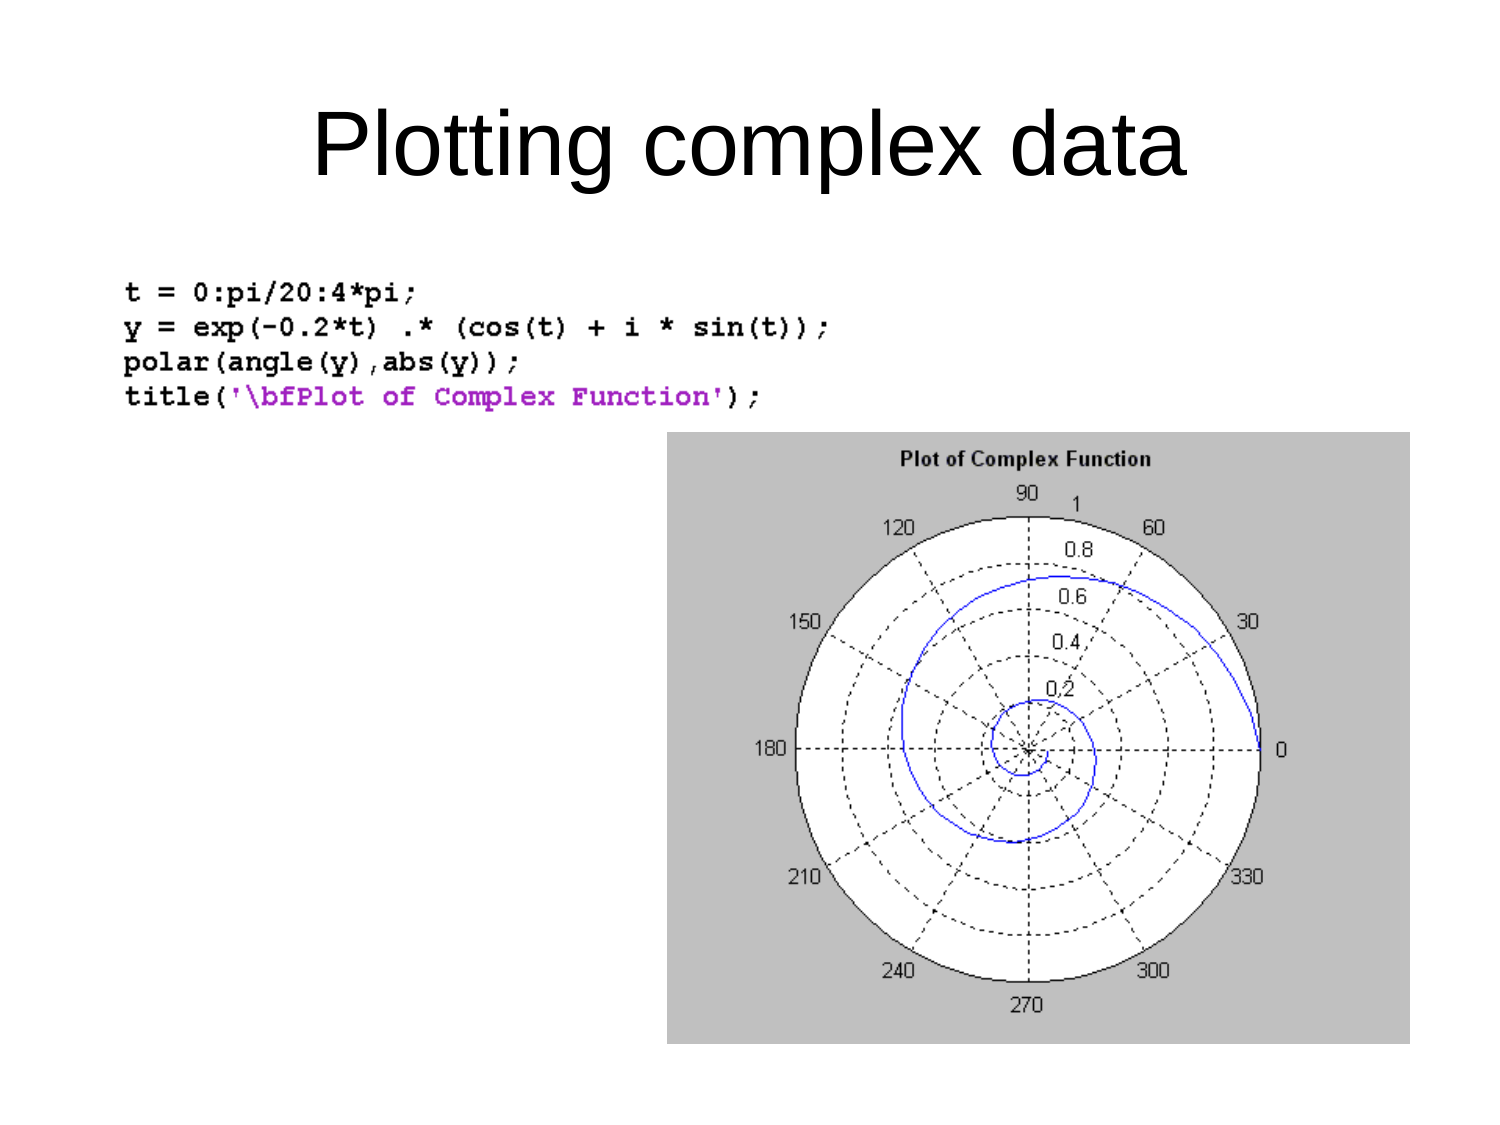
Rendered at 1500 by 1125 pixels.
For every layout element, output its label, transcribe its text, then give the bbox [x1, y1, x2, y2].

picture [666, 432, 1410, 1044]
picture [111, 278, 850, 426]
title Plotting complex data [75, 45, 1425, 233]
